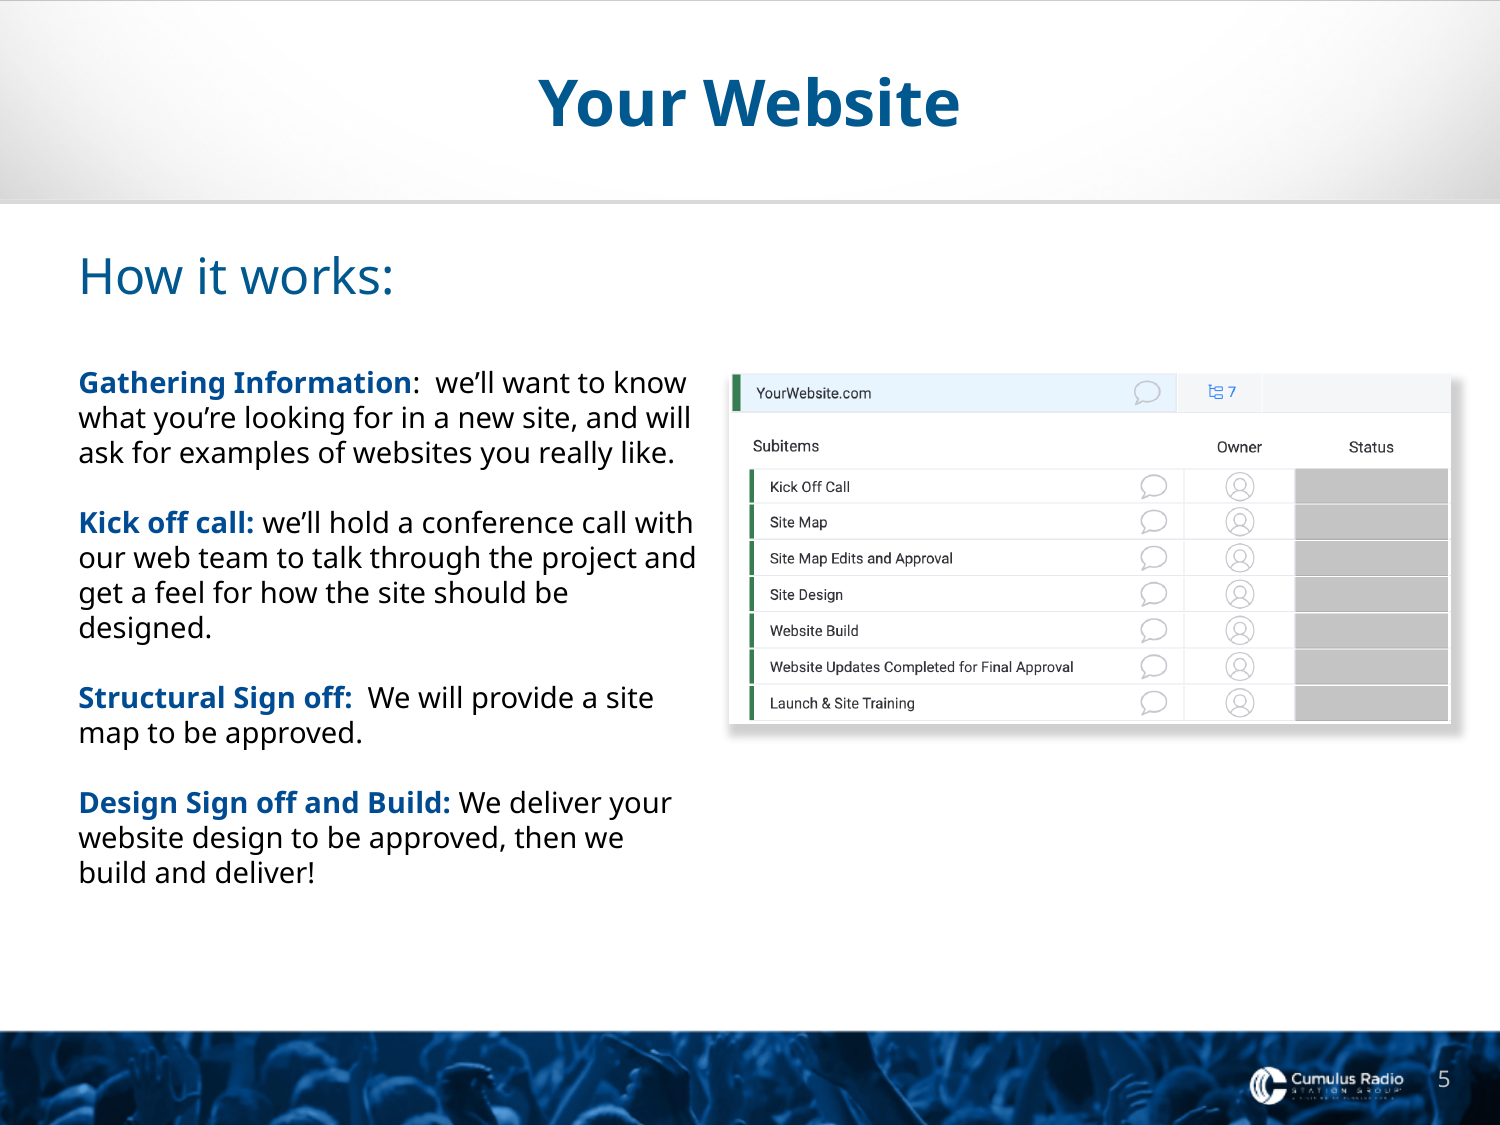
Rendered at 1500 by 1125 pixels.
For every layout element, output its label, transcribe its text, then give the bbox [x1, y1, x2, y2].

text_box Your Website [0, 0, 1500, 202]
text_box How it works: Gathering Information: we’ll want to know what you’re looking for in a new site, and will ask for examples of websites you really like. Kick off call: we’ll hold a conference call with our web team to talk through the project and get a feel for how the site should be designed. Structural Sign off: We will provide a site map to be approved. Design Sign off and Build: We deliver your website design to be approved, then we build and deliver! [70, 237, 707, 932]
picture [0, 204, 1500, 1125]
